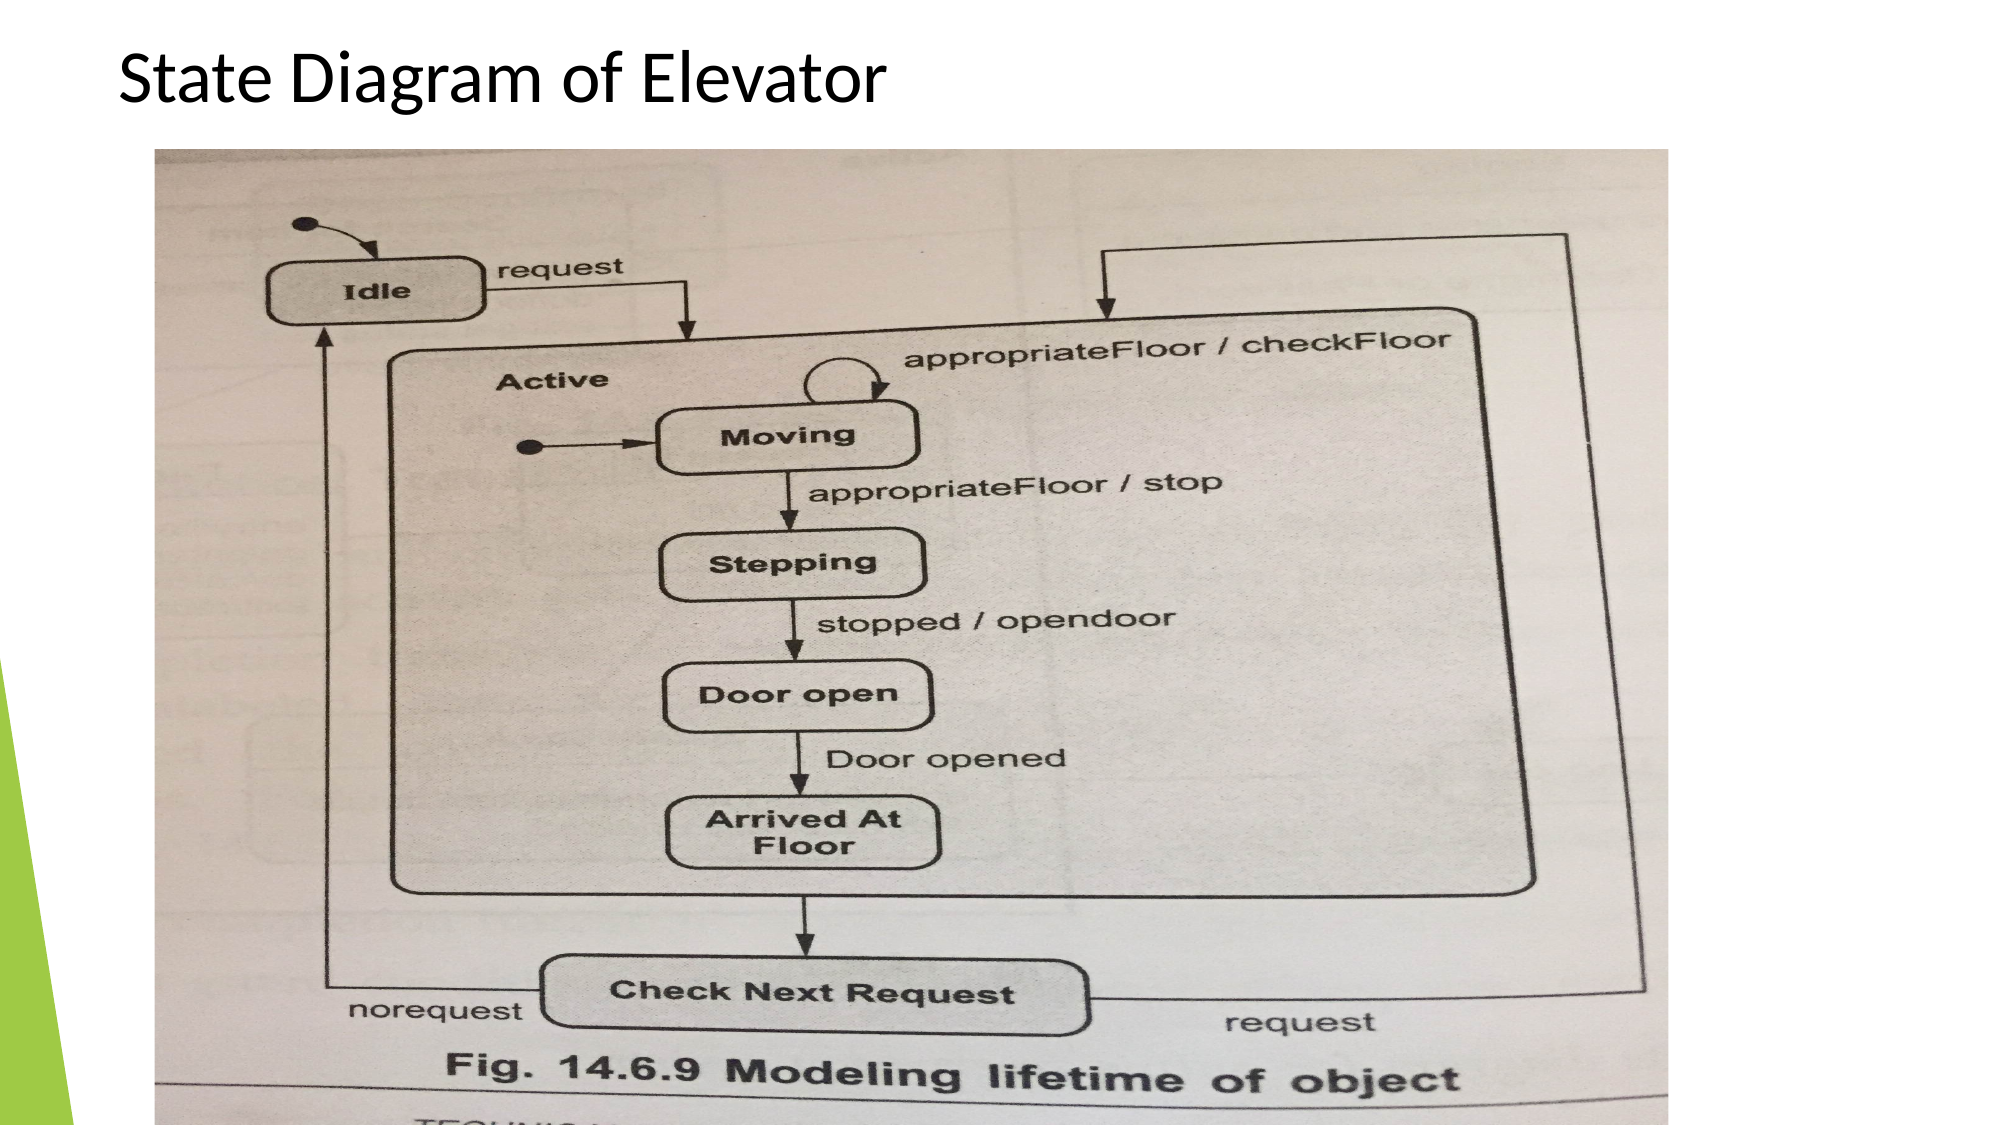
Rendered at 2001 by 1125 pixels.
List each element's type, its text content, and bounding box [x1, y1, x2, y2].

text_box [154, 149, 1669, 1125]
text_box [0, 658, 74, 1125]
title State Diagram of Elevator [68, 0, 938, 167]
